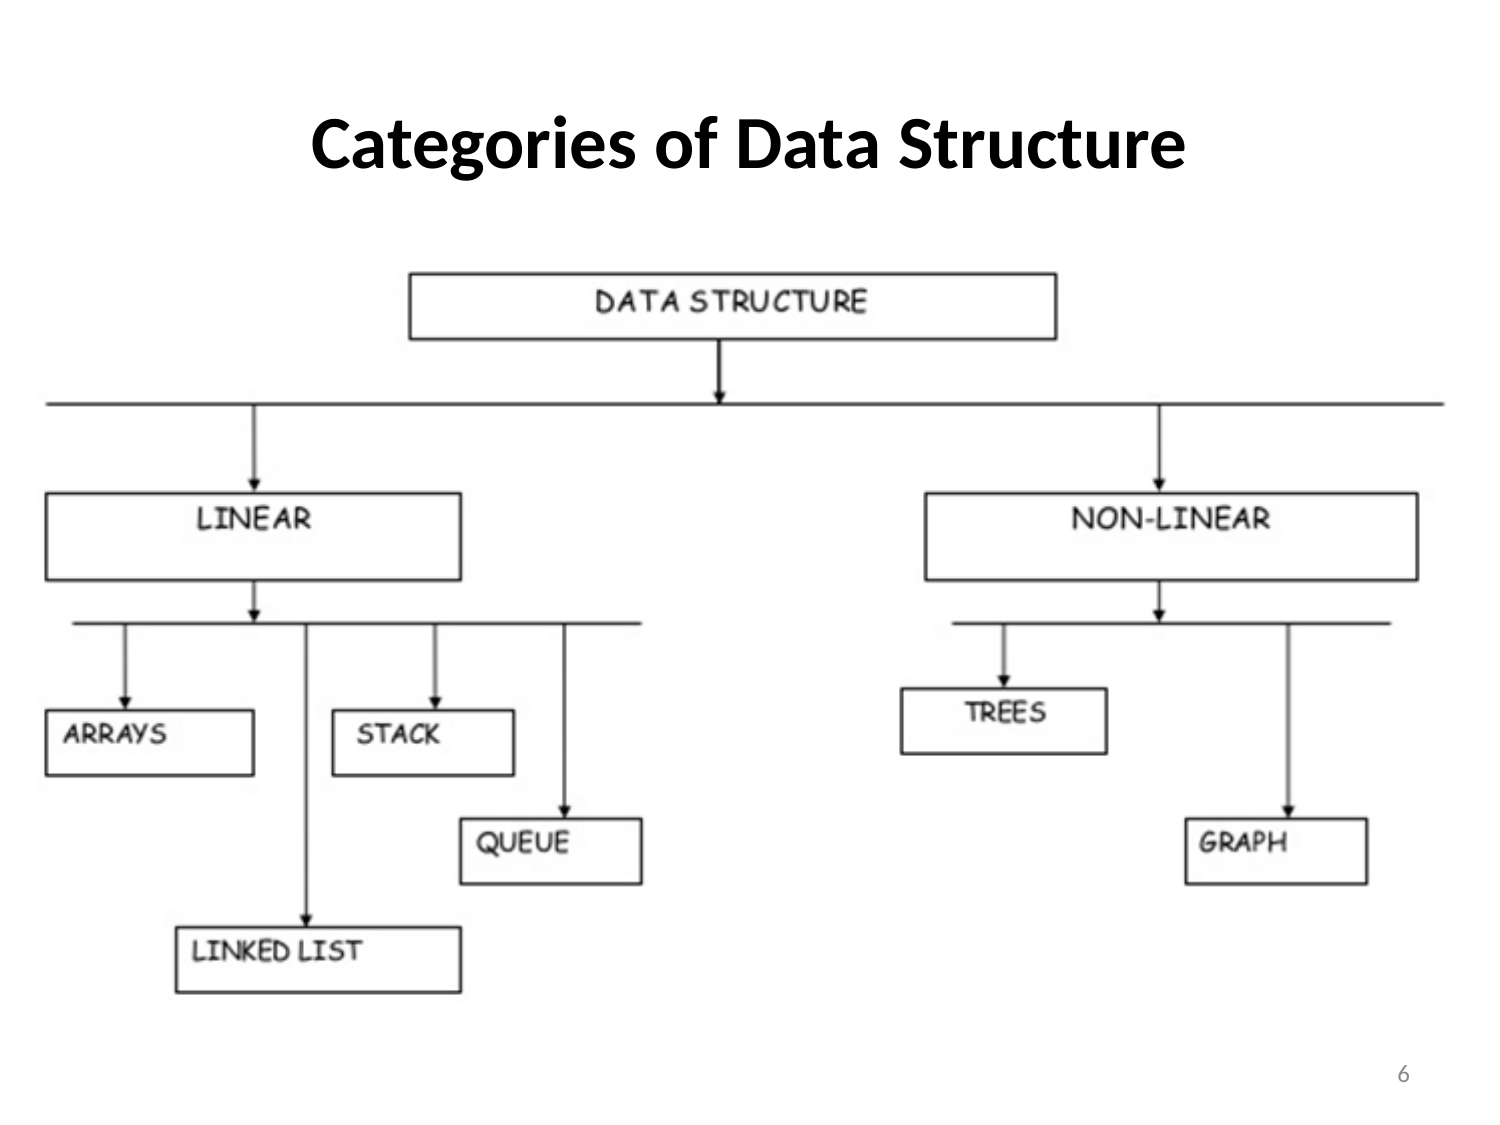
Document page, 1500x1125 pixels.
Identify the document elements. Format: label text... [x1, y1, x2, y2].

slide_number 6 [1074, 1042, 1425, 1103]
title Categories of Data Structure [75, 45, 1425, 233]
picture [37, 262, 1451, 1004]
